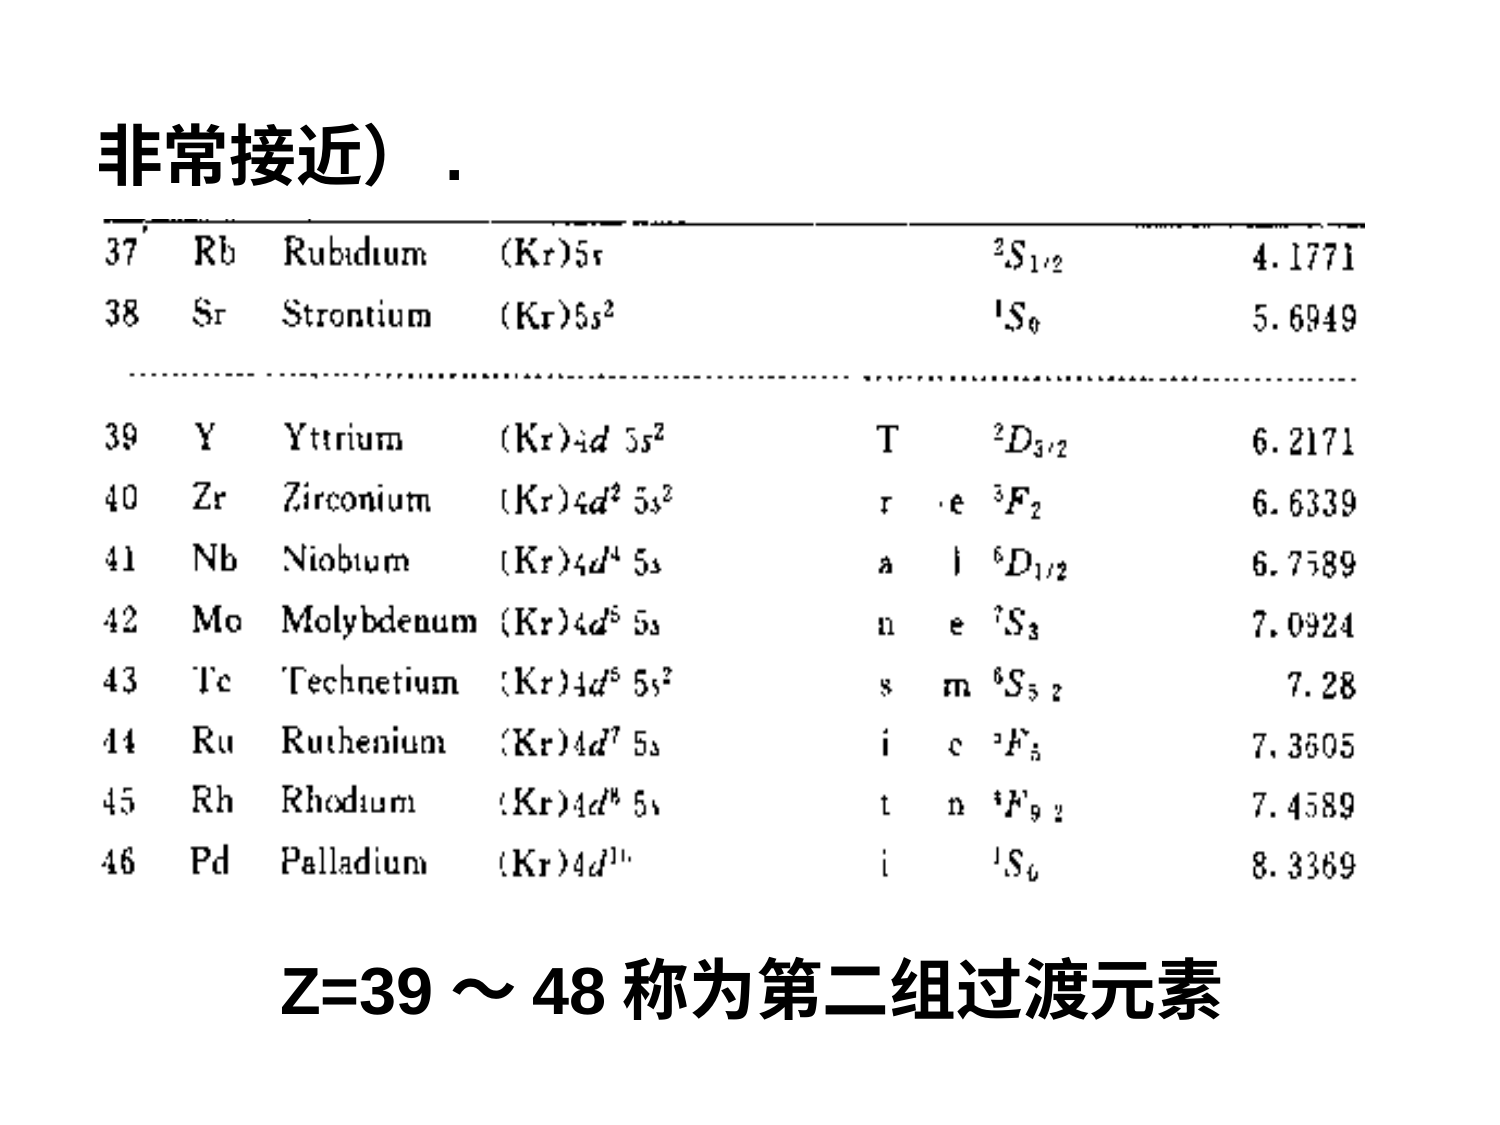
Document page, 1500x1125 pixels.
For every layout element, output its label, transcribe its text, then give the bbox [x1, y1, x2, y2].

picture [100, 219, 1365, 888]
text_box 非常接近）. [81, 66, 479, 202]
text_box Z=39～48称为第二组过渡元素 [265, 940, 1258, 1036]
